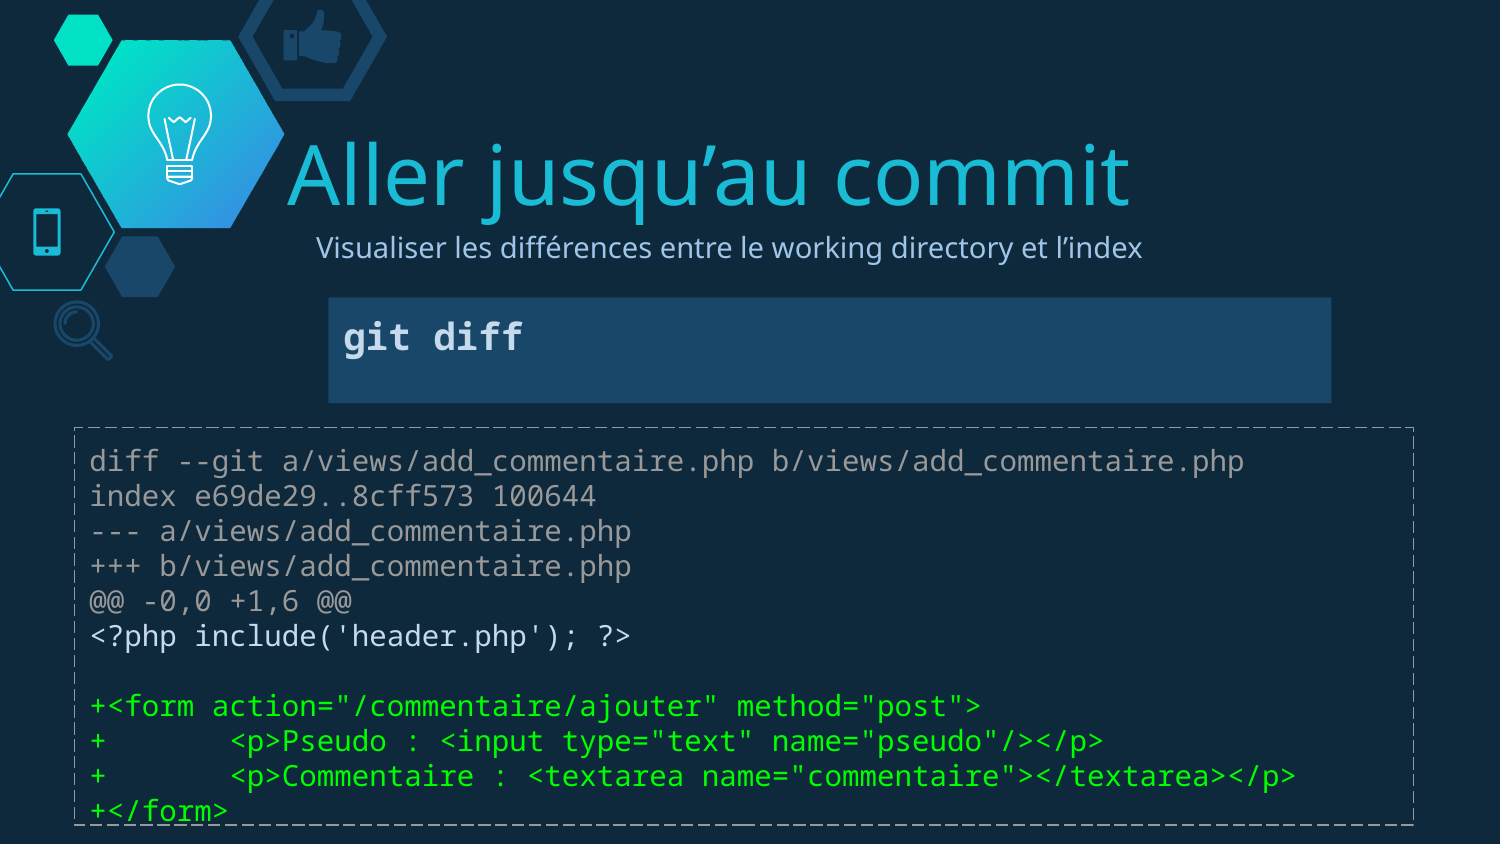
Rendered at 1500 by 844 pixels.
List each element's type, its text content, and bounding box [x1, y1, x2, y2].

text_box diff --git a/views/add_commentaire.php b/views/add_commentaire.php index e69de29..8cff573 100644 --- a/views/add_commentaire.php +++ b/views/add_commentaire.php @@ -0,0 +1,6 @@ <?php include('header.php'); ?> +<form action="/commentaire/ajouter" method="post"> + <p>Pseudo : <input type="text" name="pseudo"/></p> + <p>Commentaire : <textarea name="commentaire"></textarea></p> +</form> [74, 427, 1414, 826]
title Aller jusqu’au commit [272, 84, 1404, 238]
text_box Visualiser les différences entre le working directory et l’index [301, 214, 1177, 290]
list git diff [328, 297, 1332, 404]
